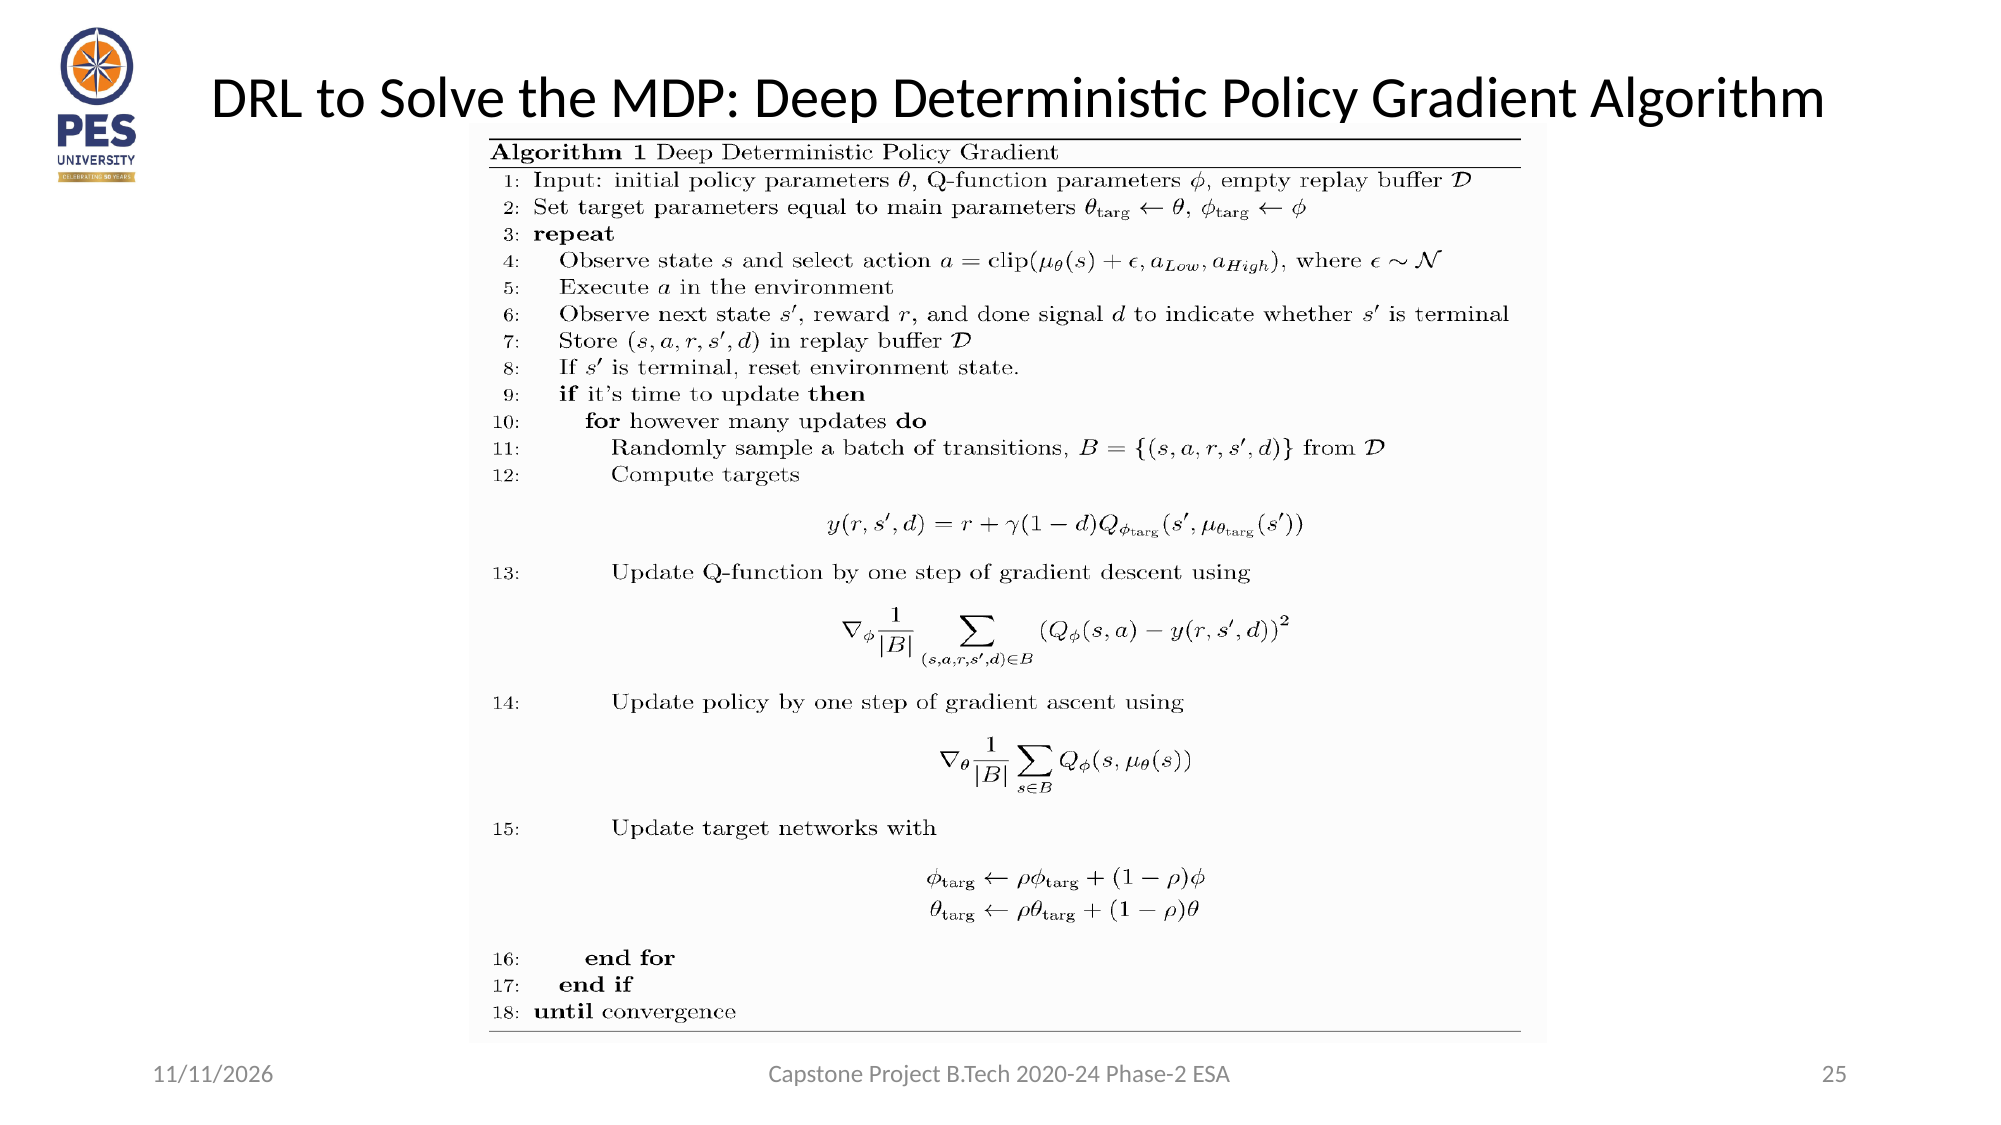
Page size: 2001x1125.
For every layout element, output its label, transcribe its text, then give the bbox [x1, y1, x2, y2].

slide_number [137, 1042, 588, 1103]
picture [0, 2, 193, 207]
footer Capstone Project B.Tech 2020-24 Phase-2 ESA [662, 1043, 1338, 1103]
text_box DRL to Solve the MDP: Deep Deterministic Policy Gradient Algorithm [193, 51, 1872, 137]
picture [469, 123, 1547, 1043]
slide_number 25 [1412, 1042, 1863, 1103]
